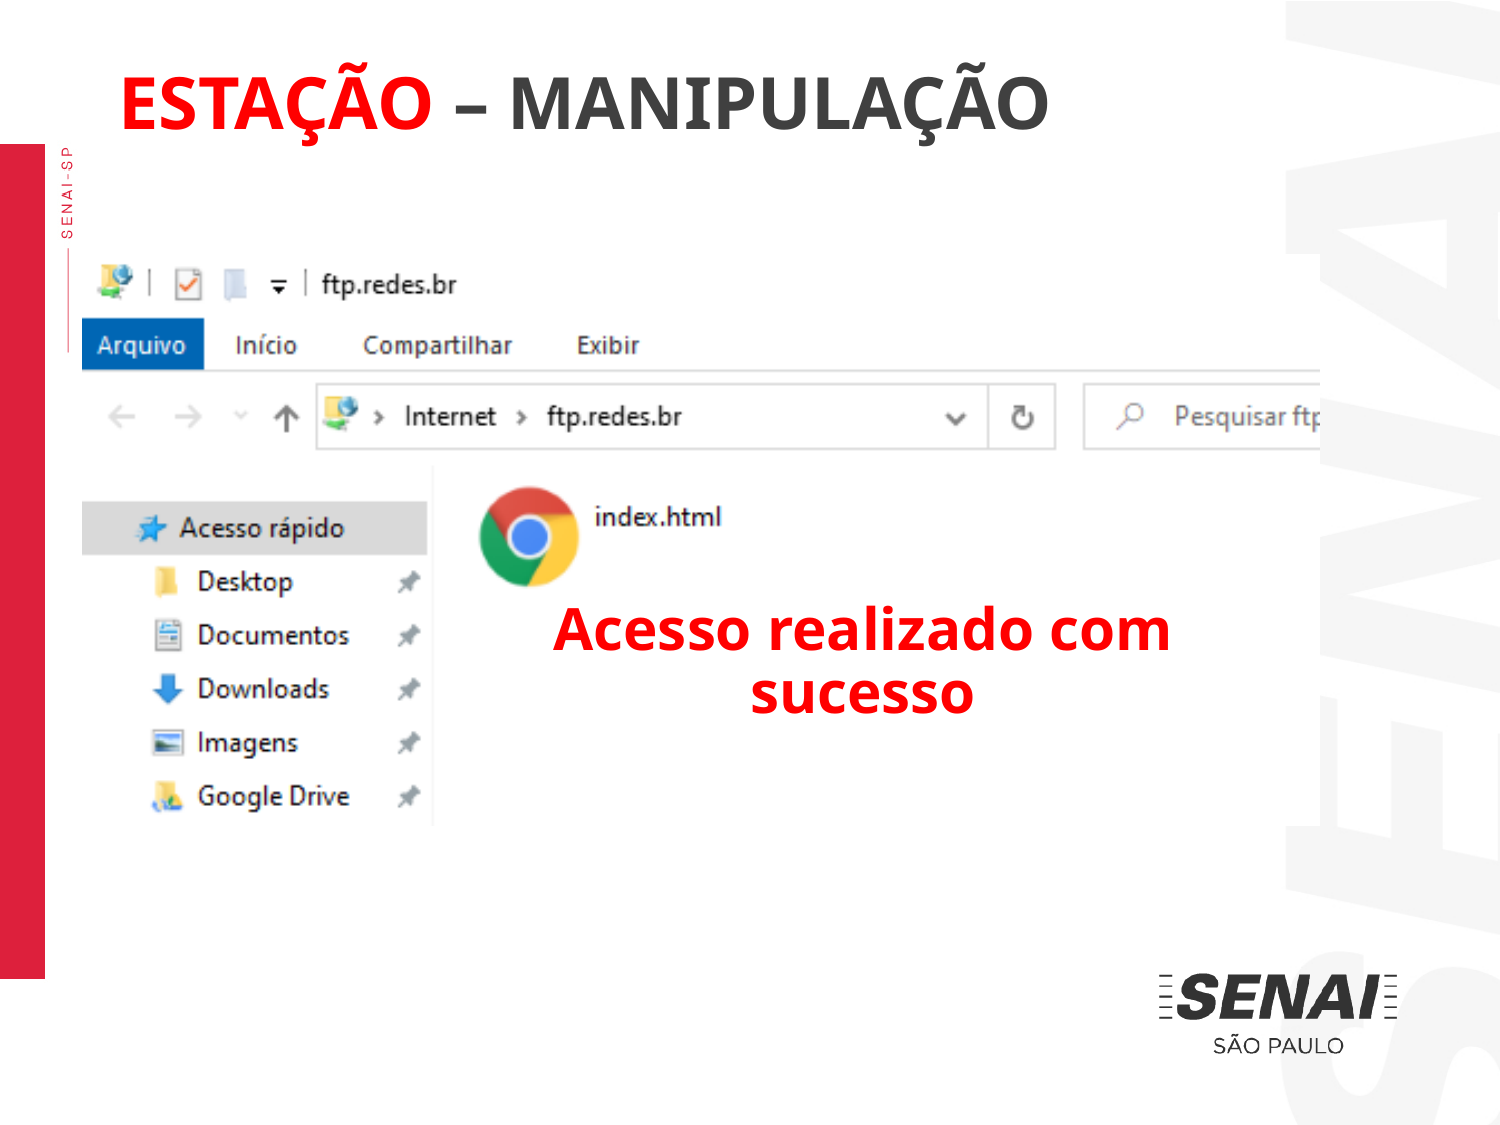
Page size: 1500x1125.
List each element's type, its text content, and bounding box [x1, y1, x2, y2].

picture [0, 0, 1500, 1125]
list ESTAÇÃO – MANIPULAÇÃO [103, 59, 1286, 153]
